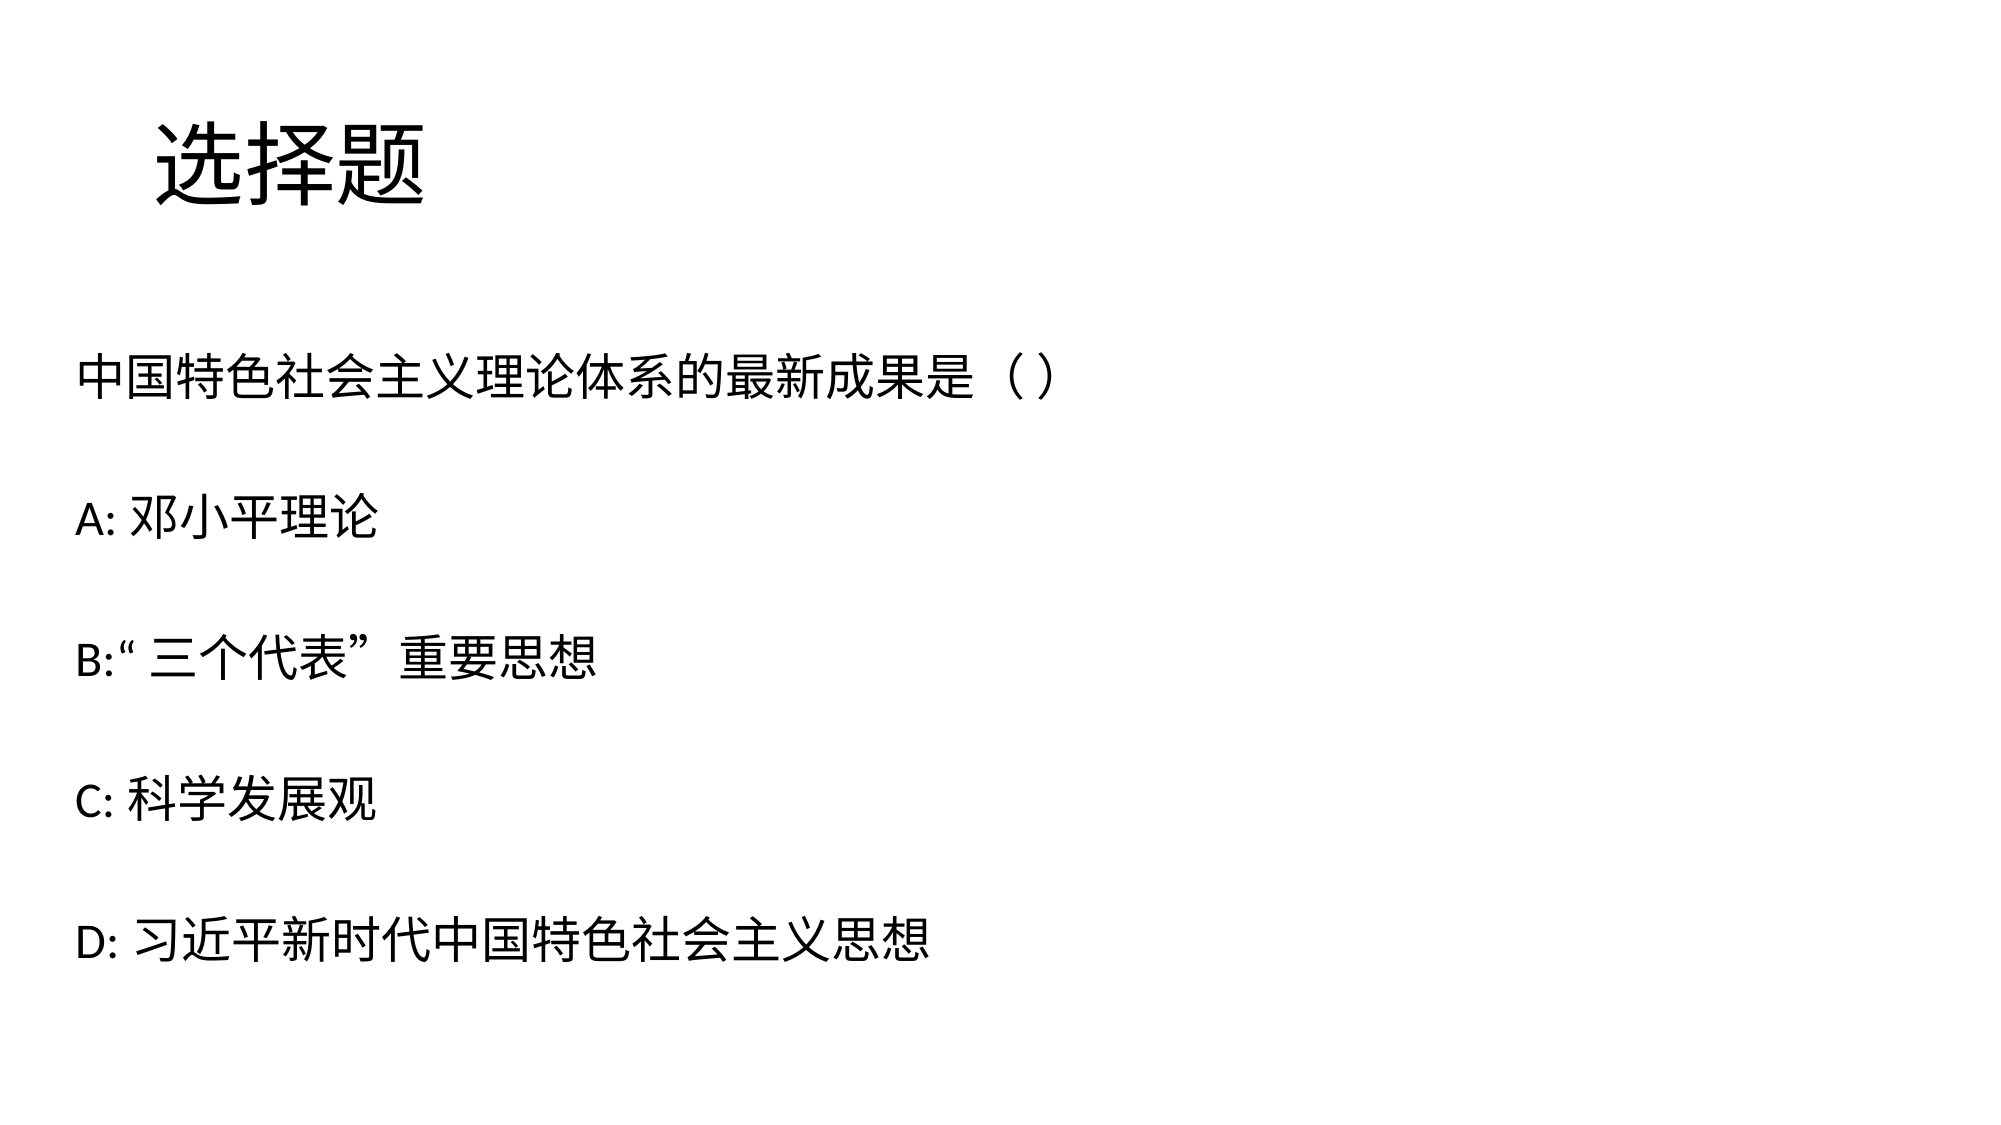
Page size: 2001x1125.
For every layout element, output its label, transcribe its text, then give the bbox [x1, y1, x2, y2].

title 选择题 [137, 59, 1863, 277]
list 中国特色社会主义理论体系的最新成果是（ ） A:邓小平理论 B:“三个代表”重要思想 C:科学发展观 D:习近平新时代中国特色社会主义思想 [60, 277, 2000, 998]
